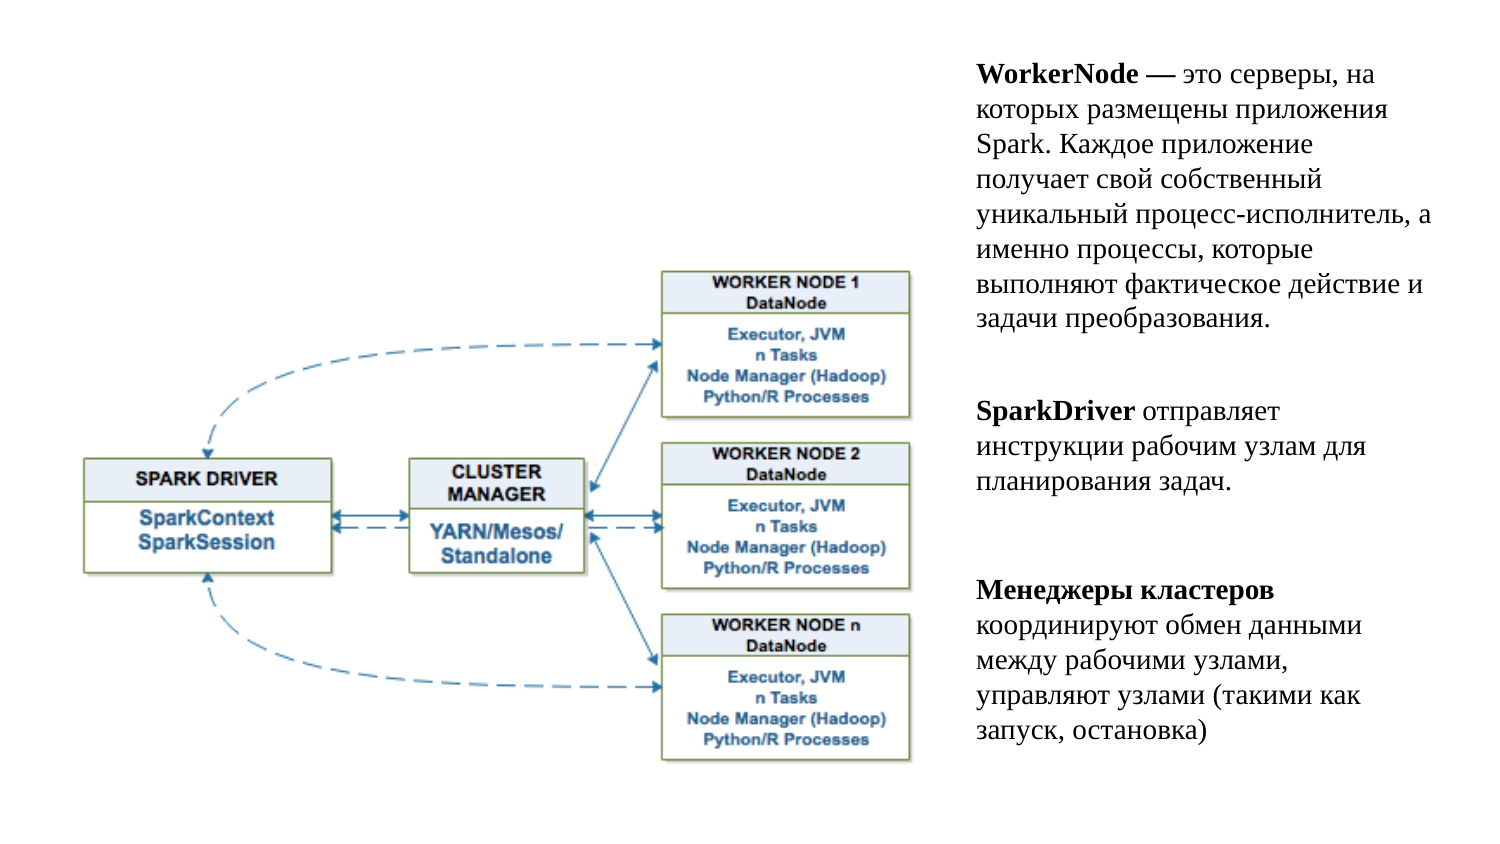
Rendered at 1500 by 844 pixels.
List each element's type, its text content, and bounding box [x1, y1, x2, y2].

picture [61, 251, 941, 780]
text_box Менеджеры кластеров координируют обмен данными между рабочими узлами, управляют узлами (такими как запуск, остановка) [961, 555, 1442, 760]
text_box SparkDriver отправляет инструкции рабочим узлам для планирования задач. [961, 376, 1429, 511]
text_box WorkerNode — это серверы, на которых размещены приложения Spark. Каждое приложение получает свой собственный уникальный процесс-исполнитель, а именно процессы, которые выполняют фактическое действие и задачи преобразования. [961, 39, 1449, 349]
